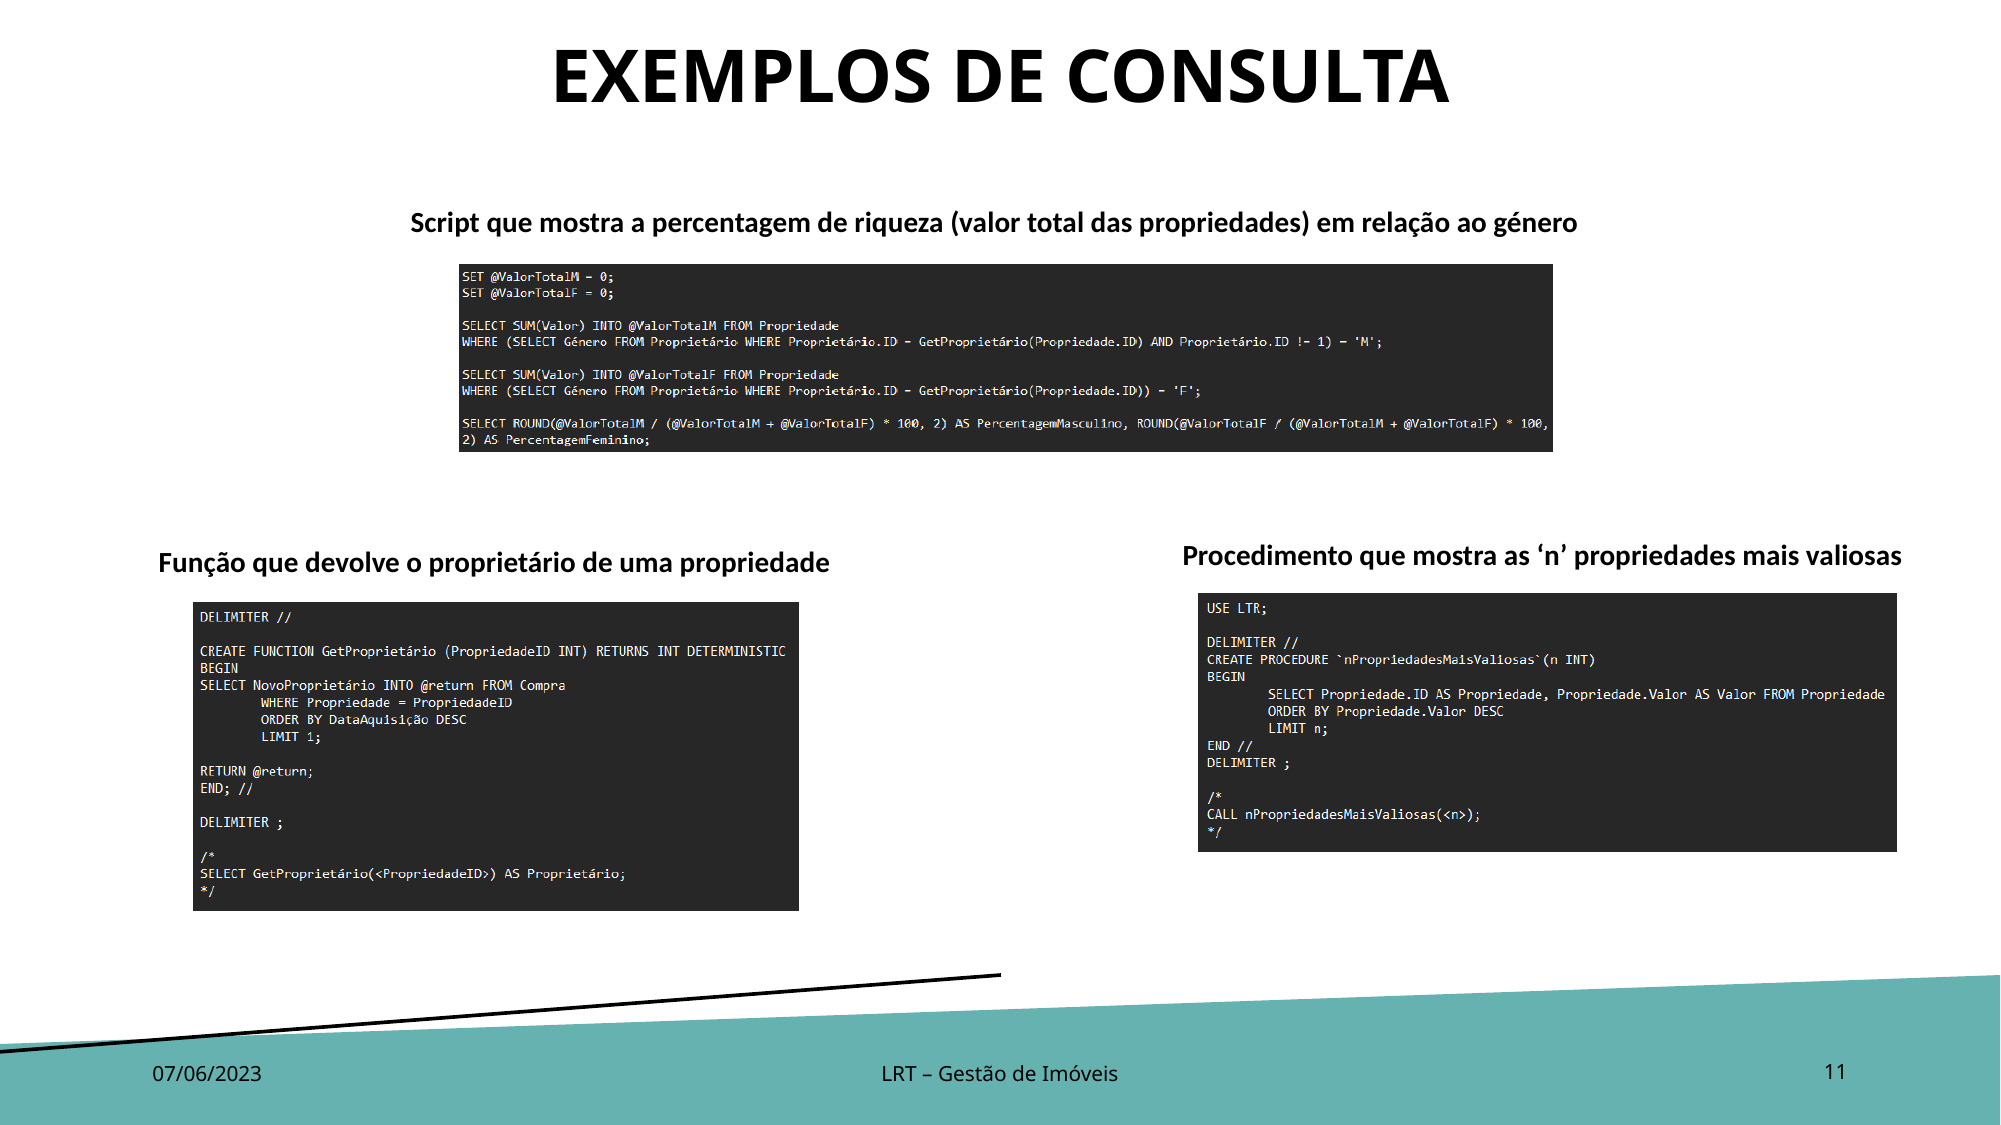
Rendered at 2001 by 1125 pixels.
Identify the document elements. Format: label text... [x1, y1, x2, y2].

picture [193, 602, 799, 911]
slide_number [137, 1042, 588, 1103]
slide_number 11 [1412, 1042, 1863, 1103]
text_box Procedimento que mostra as ‘n’ propriedades mais valiosas [1164, 529, 1921, 579]
text_box Script que mostra a percentagem de riqueza (valor total das propriedades) em relação ao género [366, 195, 1623, 246]
picture [1198, 593, 1897, 852]
text_box Função que devolve o proprietário de uma propriedade [142, 536, 847, 587]
footer LRT – Gestão de Imóveis [662, 1042, 1338, 1103]
picture [459, 264, 1553, 452]
title EXEMPLOS DE CONSULTA [137, 31, 1863, 126]
